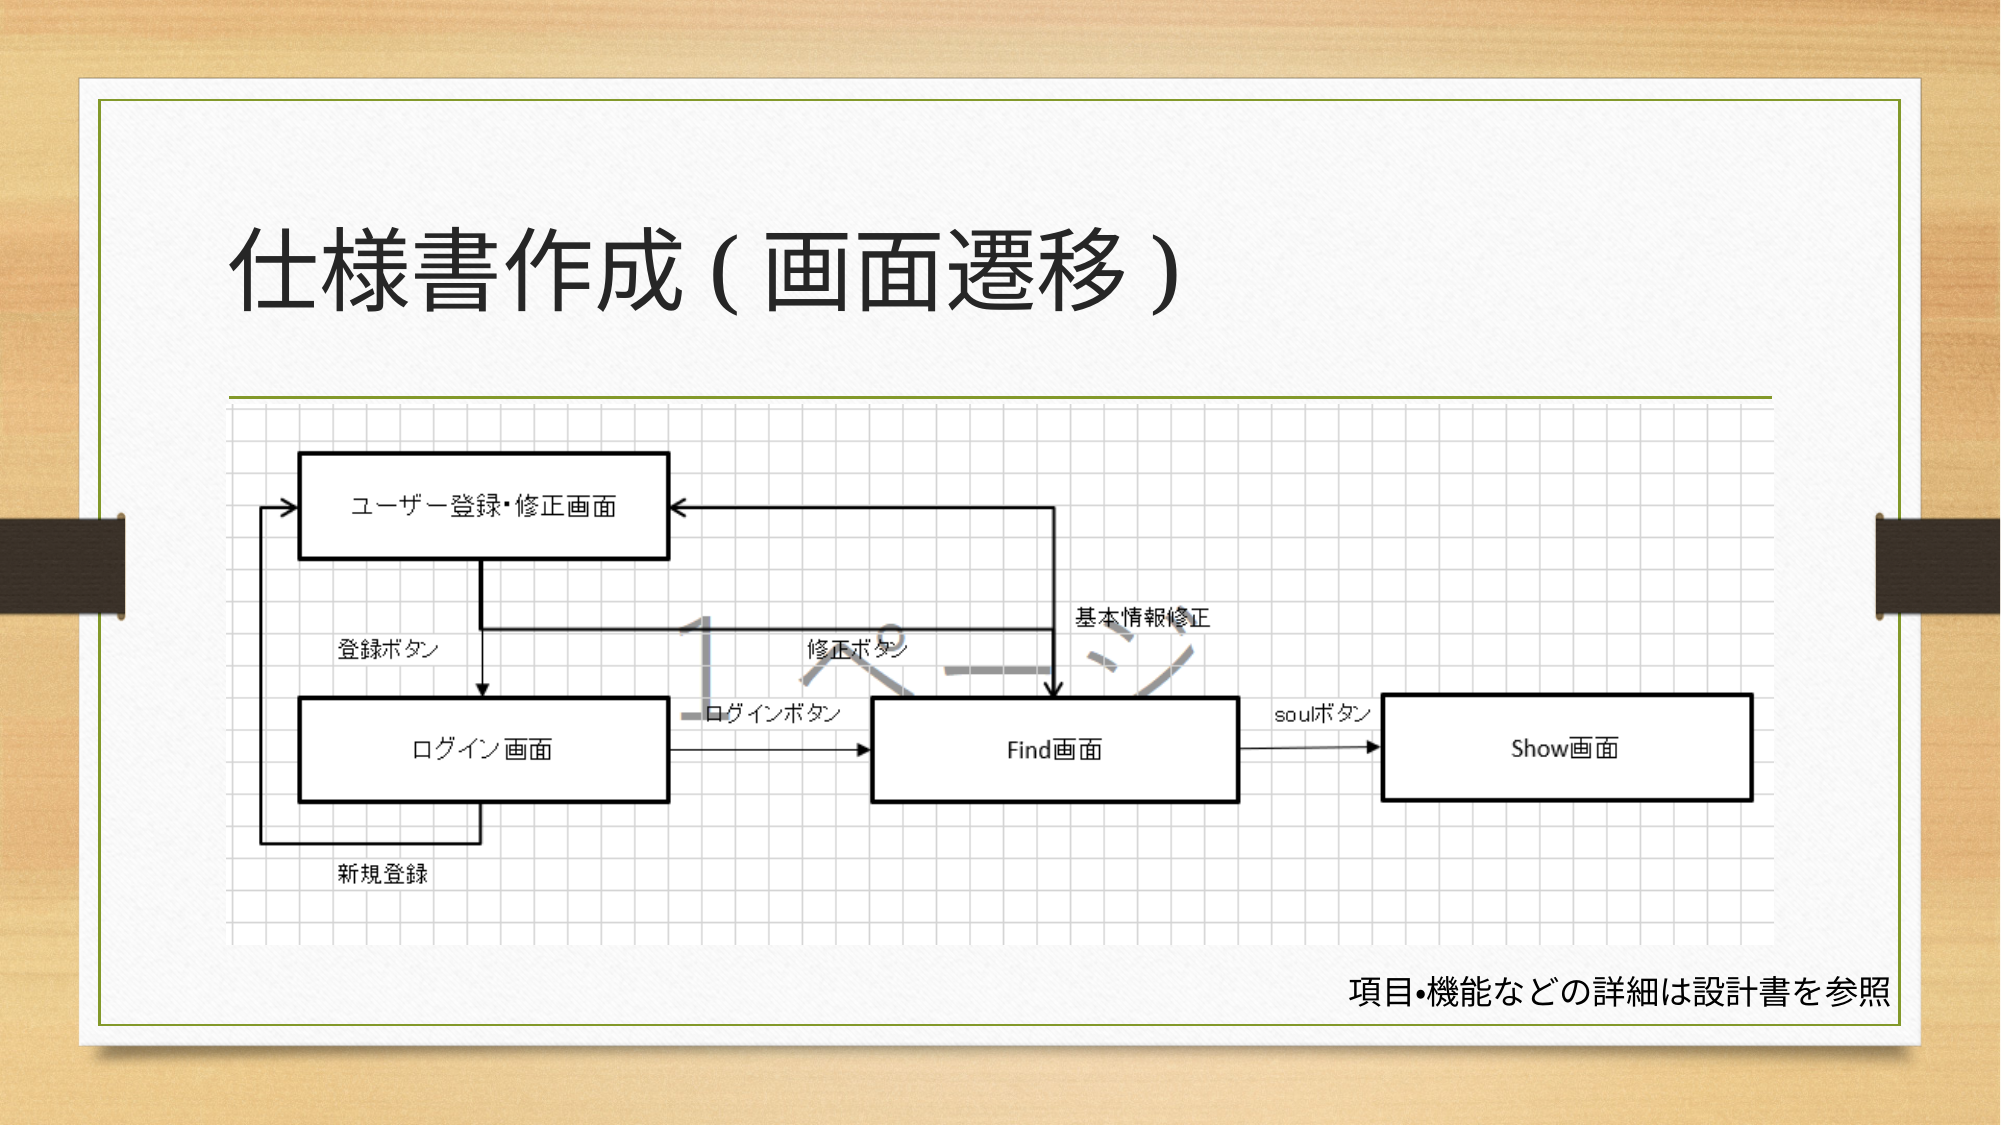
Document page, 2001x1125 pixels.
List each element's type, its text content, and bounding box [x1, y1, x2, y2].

text_box 項目・機能などの詳細は設計書を参照 [1334, 963, 1914, 1019]
picture [0, 0, 2001, 1125]
title 仕様書作成(画面遷移) [212, 161, 1788, 375]
